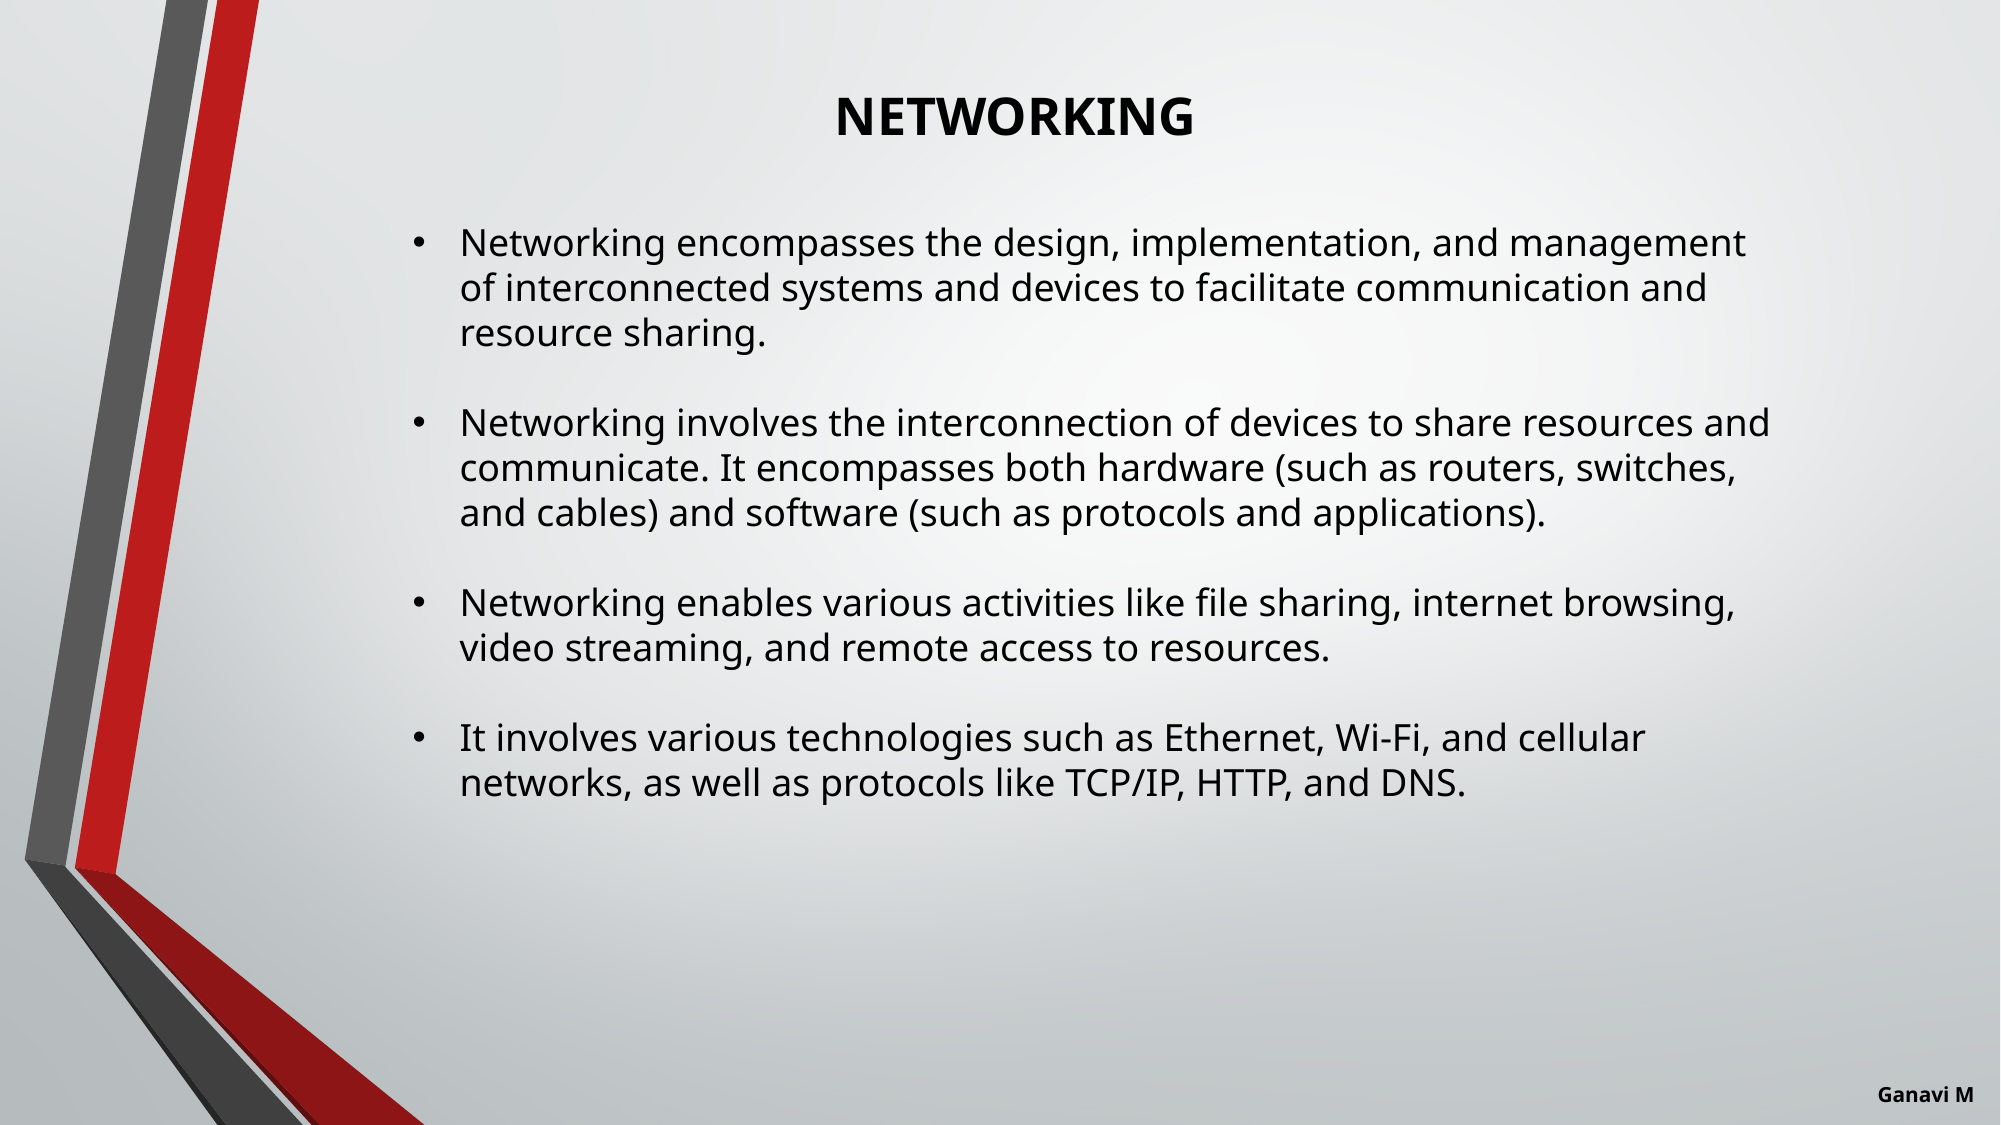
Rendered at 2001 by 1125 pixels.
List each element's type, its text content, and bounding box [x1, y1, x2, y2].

text_box NETWORKING [399, 75, 1694, 154]
footer Ganavi M [1862, 1064, 2000, 1125]
text_box Networking encompasses the design, implementation, and management of interconnected systems and devices to facilitate communication and resource sharing. Networking involves the interconnection of devices to share resources and communicate. It encompasses both hardware (such as routers, switches, and cables) and software (such as protocols and applications). Networking enables various activities like file sharing, internet browsing, video streaming, and remote access to resources. It involves various technologies such as Ethernet, Wi-Fi, and cellular networks, as well as protocols like TCP/IP, HTTP, and DNS. [397, 211, 1802, 902]
